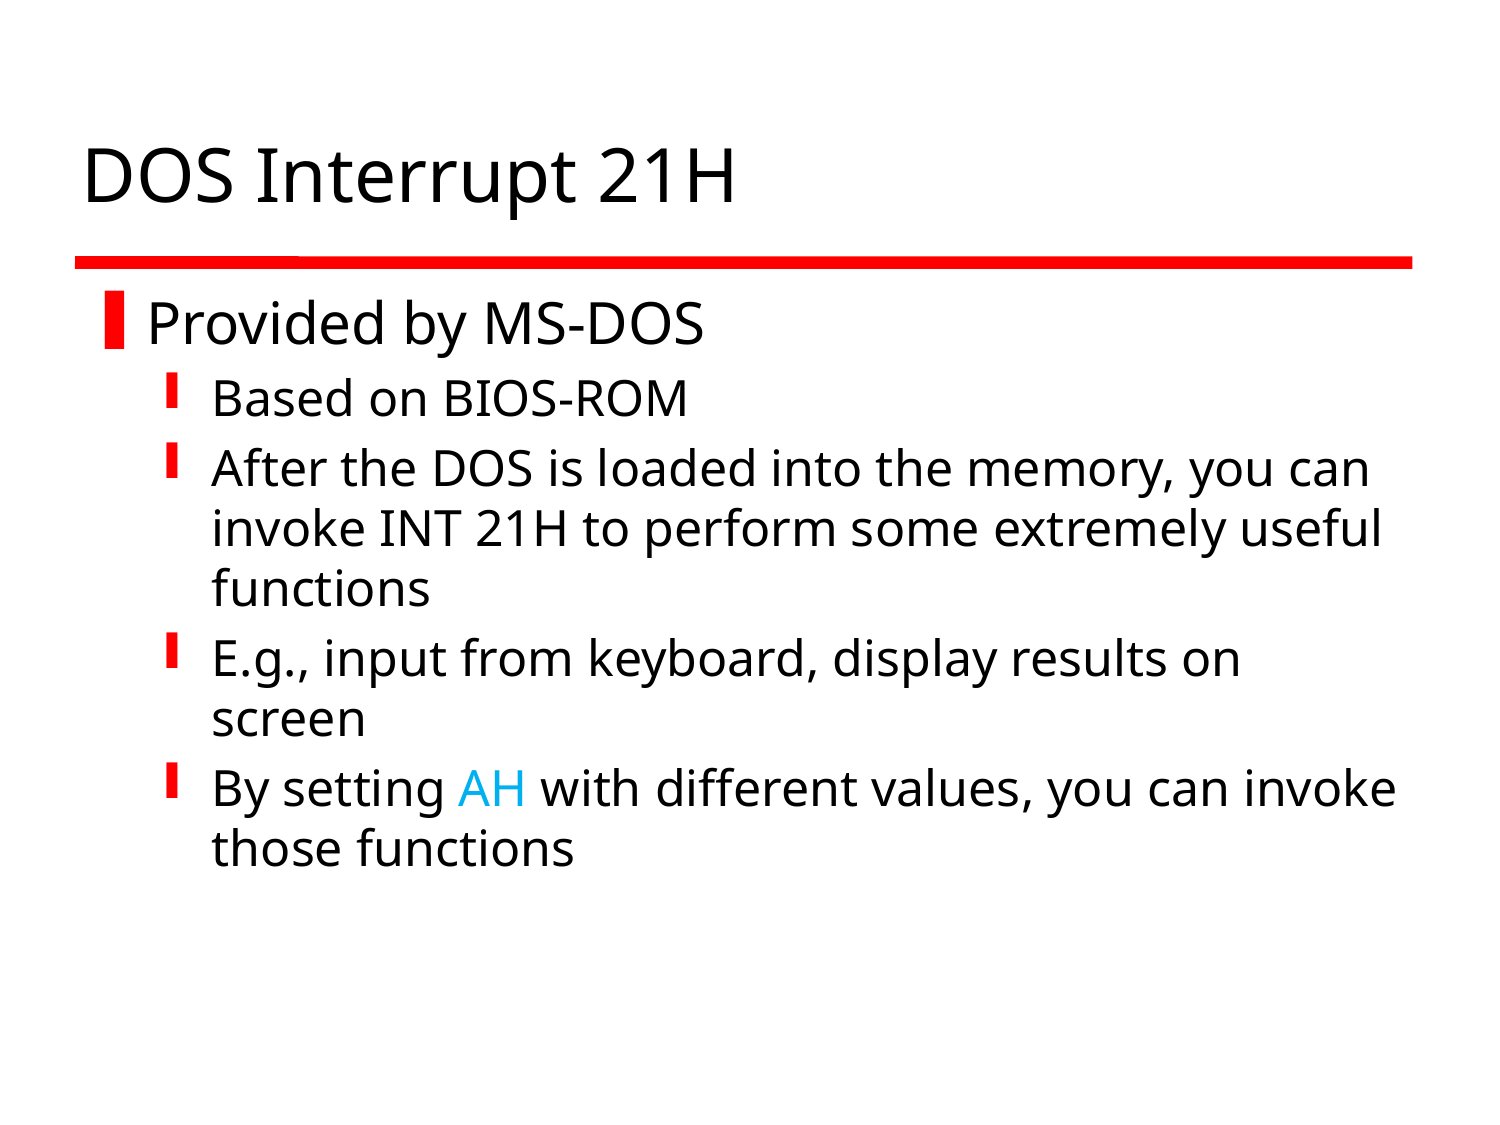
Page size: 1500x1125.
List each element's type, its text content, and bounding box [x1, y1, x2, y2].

list Provided by MS-DOS Based on BIOS-ROM After the DOS is loaded into the memory, you can invoke INT 21H to perform some extremely useful functions E.g., input from keyboard, display results on screen By setting AH with different values, you can invoke those functions [74, 278, 1417, 1071]
title DOS Interrupt 21H [66, 37, 1413, 226]
